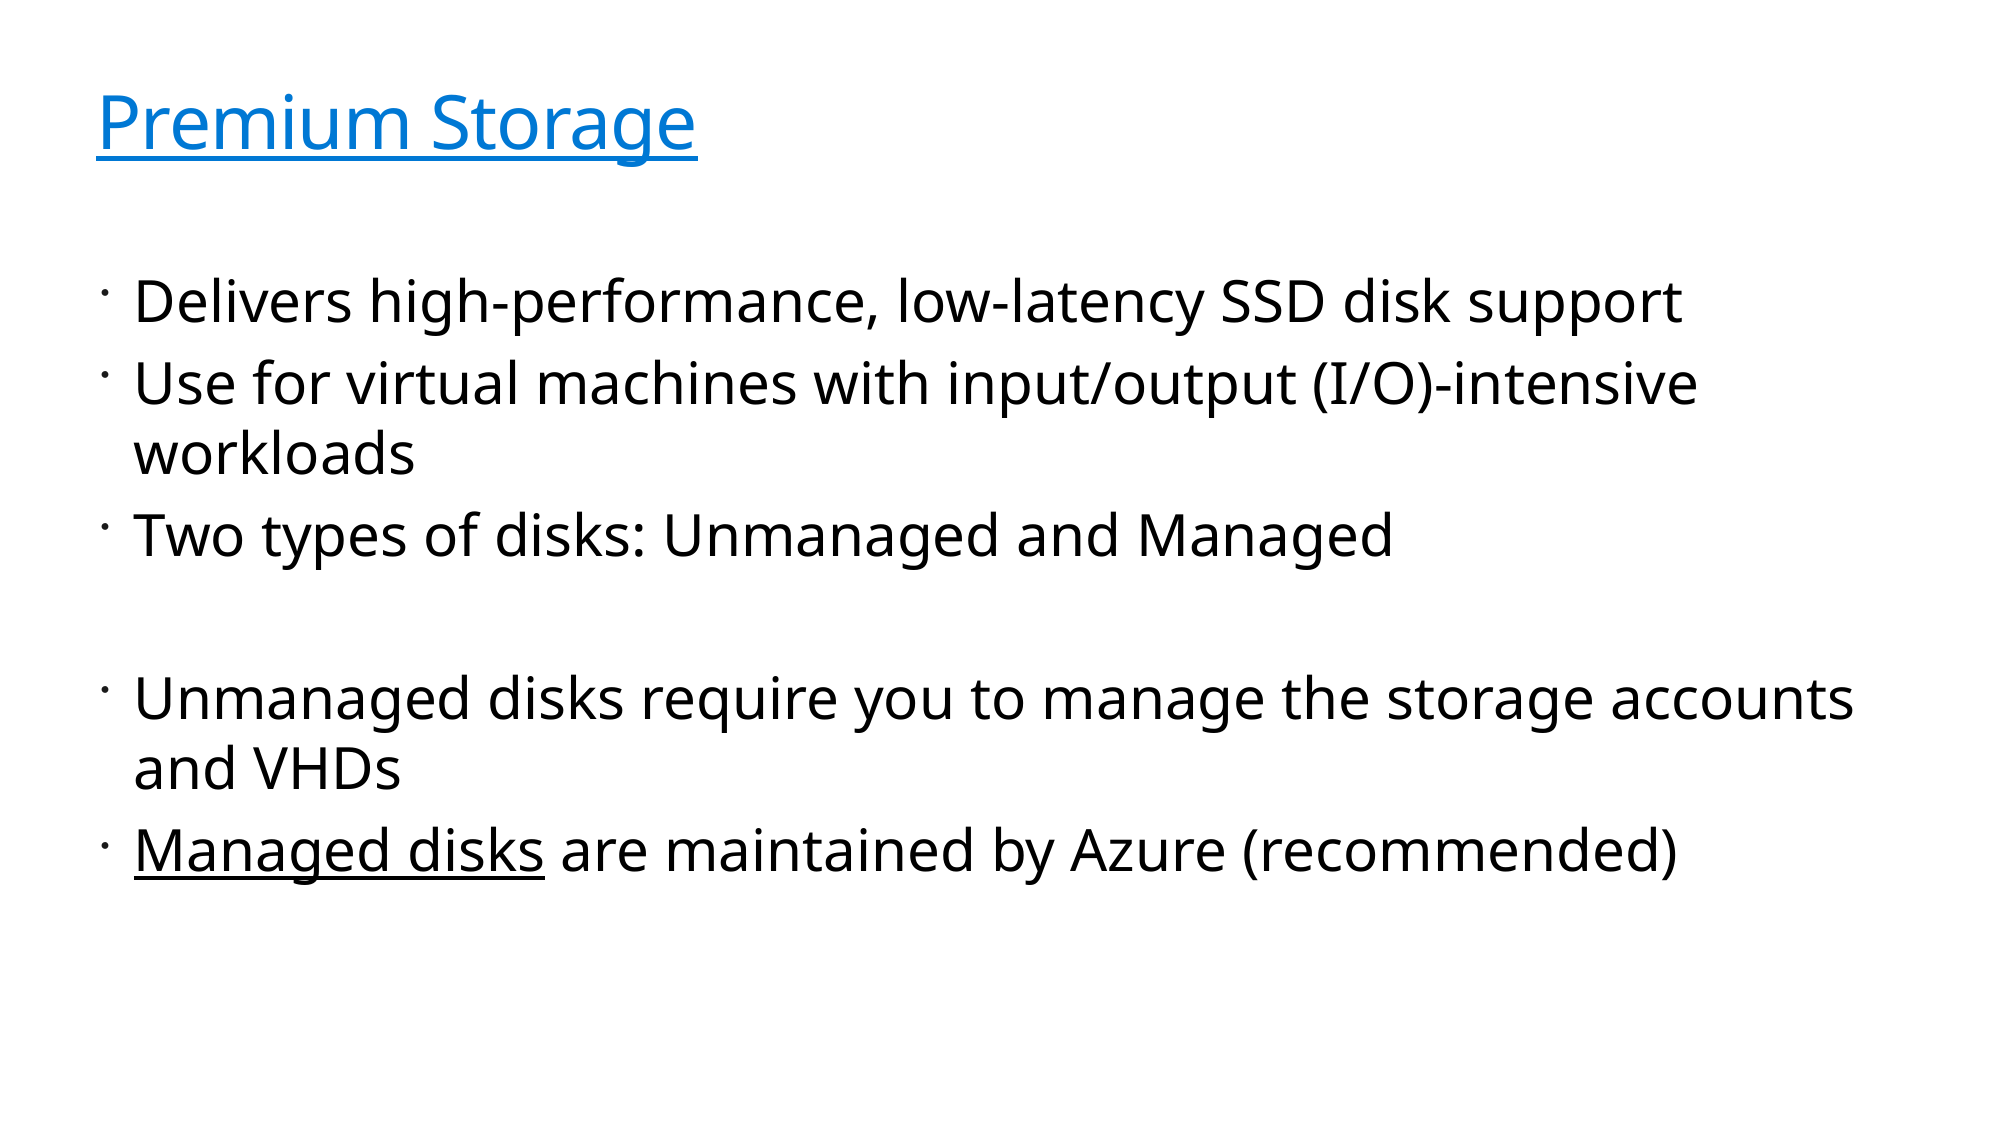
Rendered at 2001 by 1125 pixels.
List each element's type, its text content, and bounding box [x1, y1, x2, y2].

list Delivers high-performance, low-latency SSD disk support Use for virtual machines with input/output (I/O)-intensive workloads Two types of disks: Unmanaged and Managed Unmanaged disks require you to manage the storage accounts and VHDs Managed disks are maintained by Azure (recommended) [96, 264, 1904, 830]
title Premium Storage [96, 75, 1904, 166]
